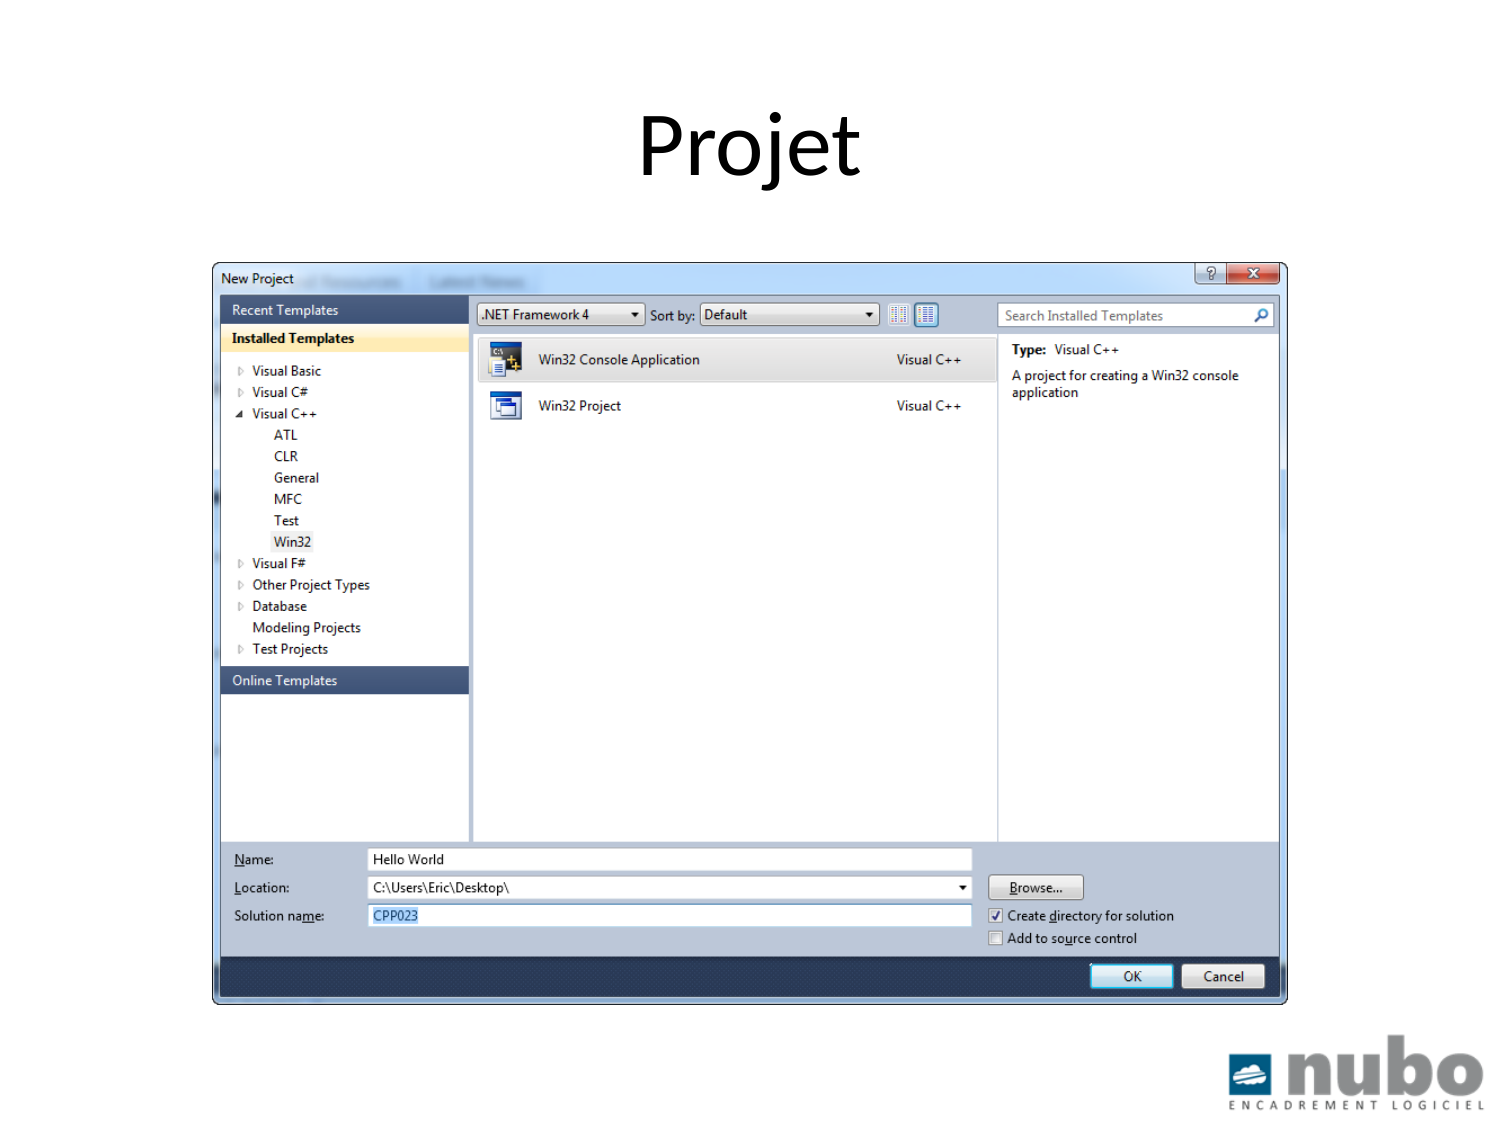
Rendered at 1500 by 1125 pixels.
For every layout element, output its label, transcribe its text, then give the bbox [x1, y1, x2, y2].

picture [1226, 1032, 1488, 1113]
title Projet [75, 45, 1425, 233]
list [212, 262, 1288, 1006]
